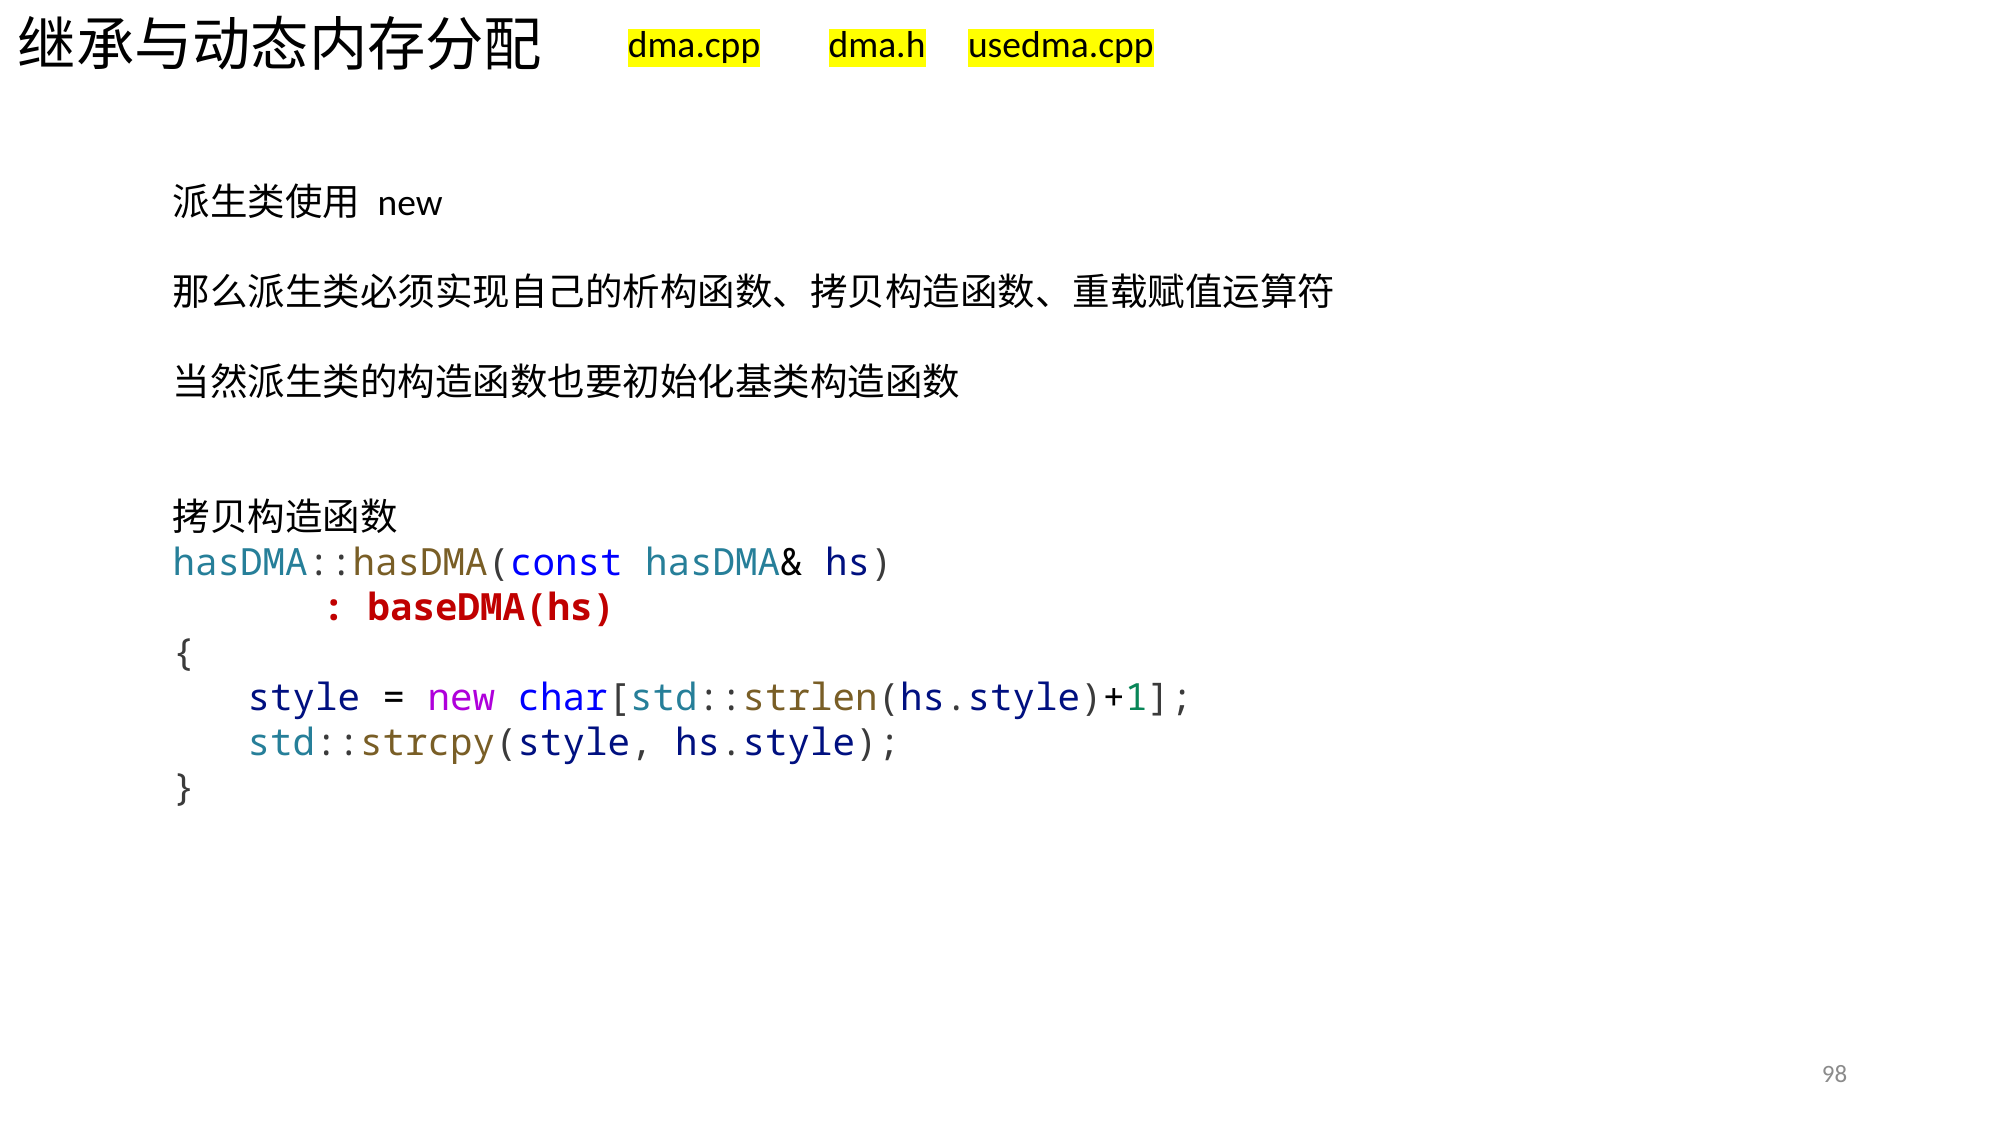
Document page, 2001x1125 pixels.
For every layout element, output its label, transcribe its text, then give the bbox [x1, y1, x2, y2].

text_box dma.cpp dma.h usedma.cpp [613, 12, 1169, 73]
text_box 派生类使用 new 那么派生类必须实现自己的析构函数、拷贝构造函数、重载赋值运算符 当然派生类的构造函数也要初始化基类构造函数 拷贝构造函数 hasDMA::hasDMA(const hasDMA& hs) : baseDMA(hs) { style = new char[std::strlen(hs.style)+1]; std::strcpy(style, hs.style); } [157, 170, 1551, 816]
text_box 继承与动态内存分配 [3, 0, 558, 85]
slide_number 98 [1412, 1042, 1863, 1103]
